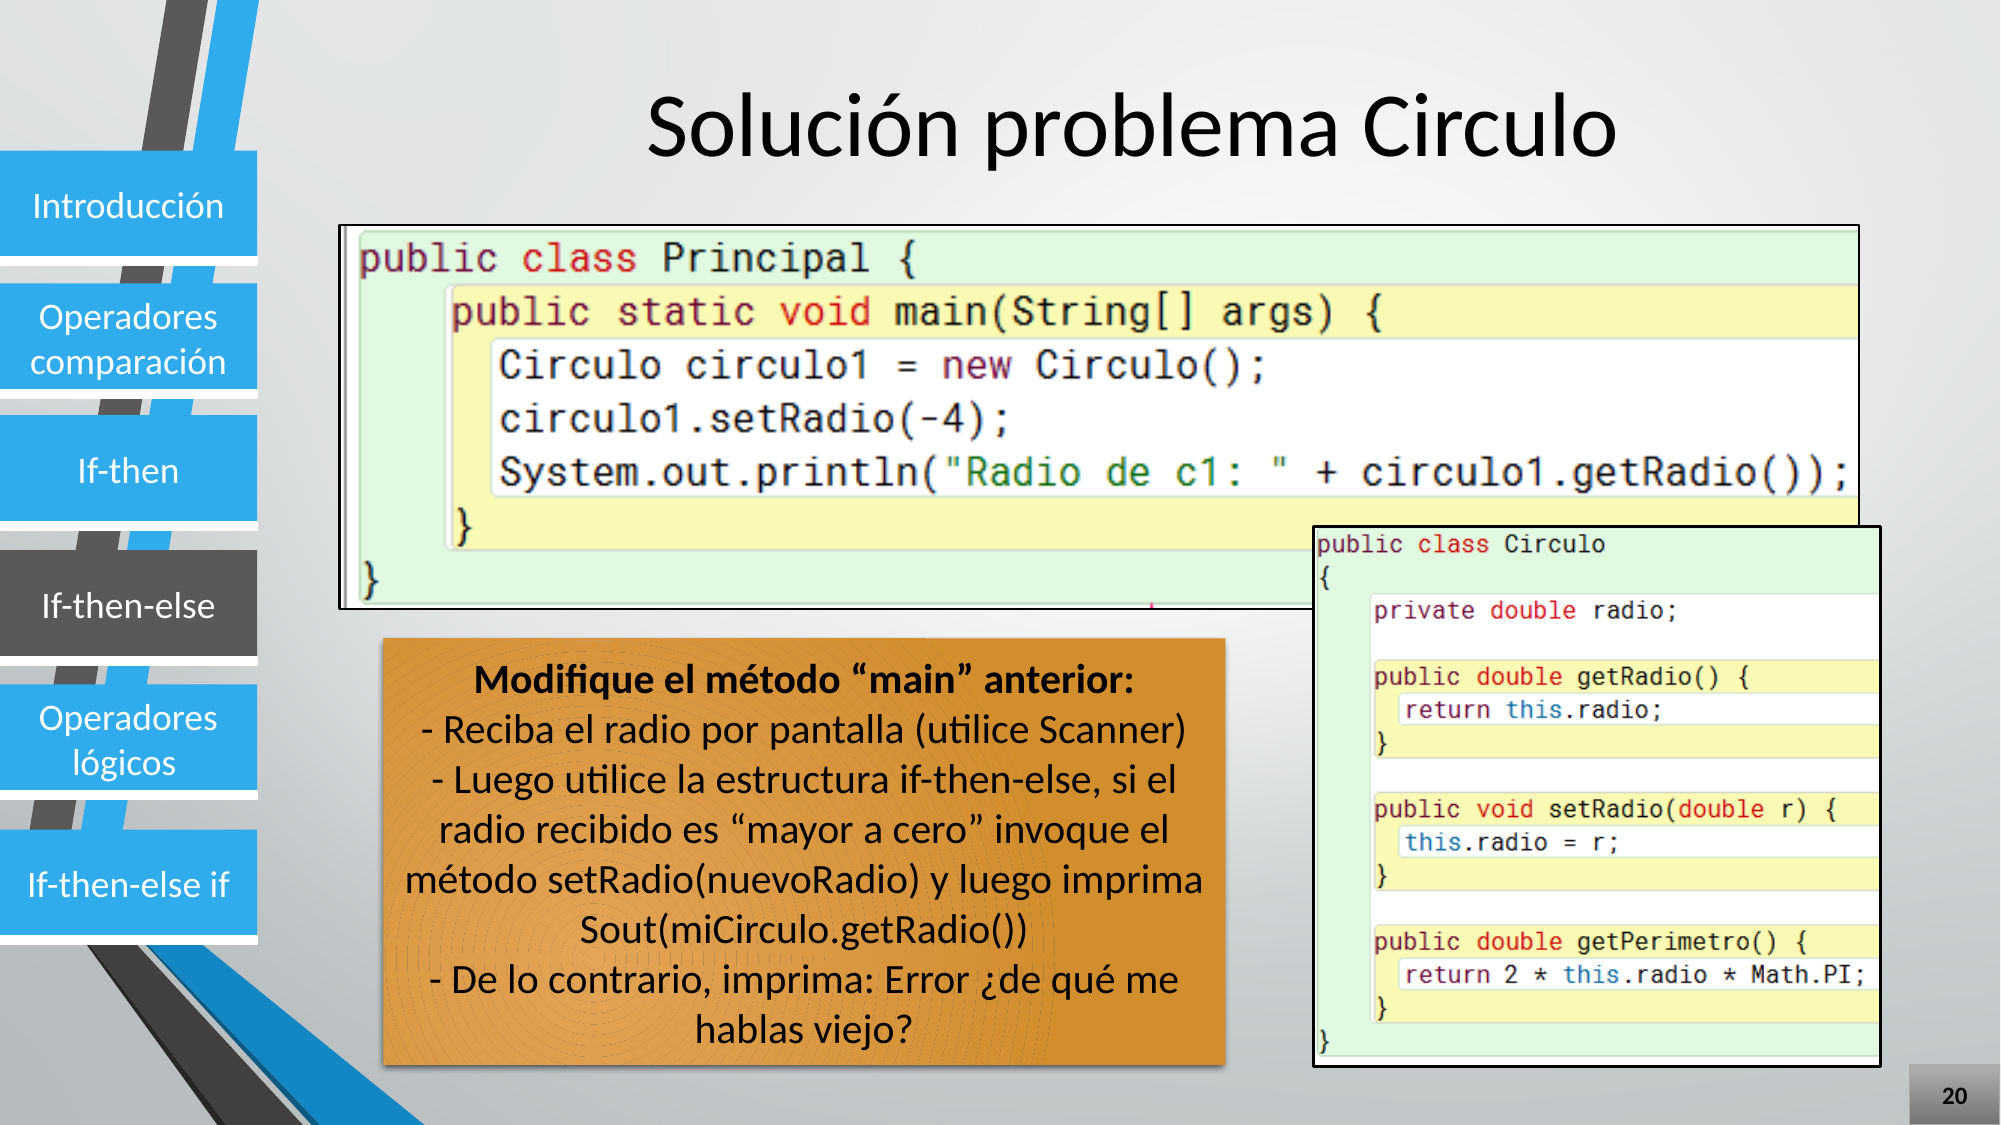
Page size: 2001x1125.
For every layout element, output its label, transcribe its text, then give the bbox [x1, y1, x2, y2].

slide_number 20 [1909, 1065, 2000, 1125]
picture [340, 226, 1880, 1066]
title Solución problema Circulo [340, 36, 1927, 204]
text_box Modifique el método “main” anterior: - Reciba el radio por pantalla (utilice Scanner) - Luego utilice la estructura if-then-else, si el radio recibido es “mayor a cero” invoque el método setRadio(nuevoRadio) y luego imprima Sout(miCirculo.getRadio()) - De lo contrario, imprima: Error ¿de qué me hablas viejo? [383, 638, 1226, 1065]
